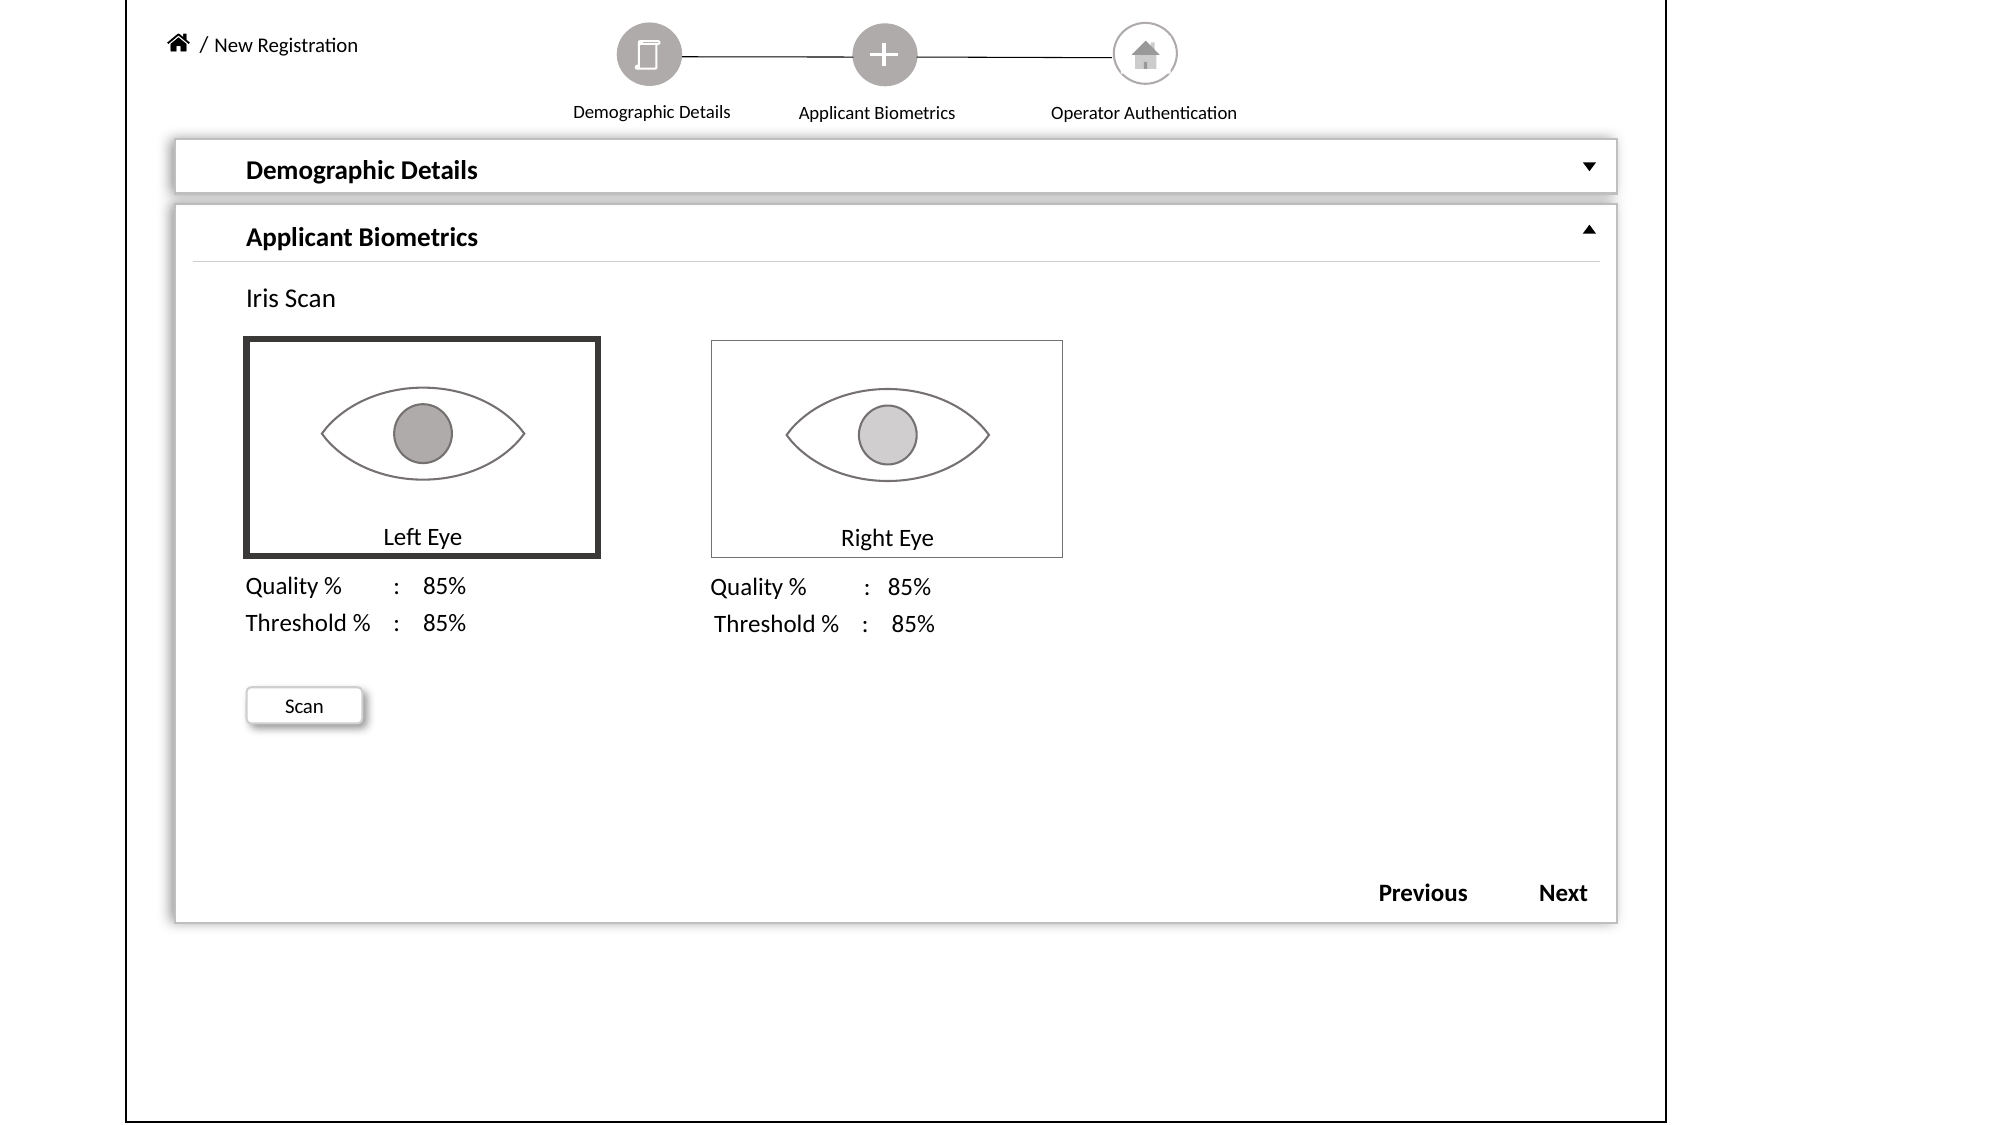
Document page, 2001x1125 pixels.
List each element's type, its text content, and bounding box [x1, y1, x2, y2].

text_box Quality % : 85% [695, 562, 1048, 608]
text_box Demographic Details [231, 145, 565, 193]
text_box Previous [1363, 868, 1483, 914]
text_box / New Registration [184, 20, 374, 66]
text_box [558, 22, 1255, 132]
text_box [786, 388, 989, 481]
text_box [321, 387, 525, 480]
text_box [1582, 224, 1597, 234]
text_box [125, 0, 1667, 1123]
text_box Iris Scan [231, 273, 565, 321]
text_box Quality % : 85% [230, 561, 583, 599]
text_box [710, 340, 1064, 559]
text_box Threshold % : 85% [230, 599, 583, 645]
text_box Left Eye [297, 512, 549, 558]
text_box Applicant Biometrics [231, 212, 565, 260]
text_box Next [1524, 868, 1603, 914]
text_box Scan [245, 686, 364, 725]
picture [167, 31, 190, 54]
text_box [1582, 162, 1597, 172]
text_box Threshold % : 85% [699, 600, 1052, 645]
text_box [246, 338, 599, 557]
